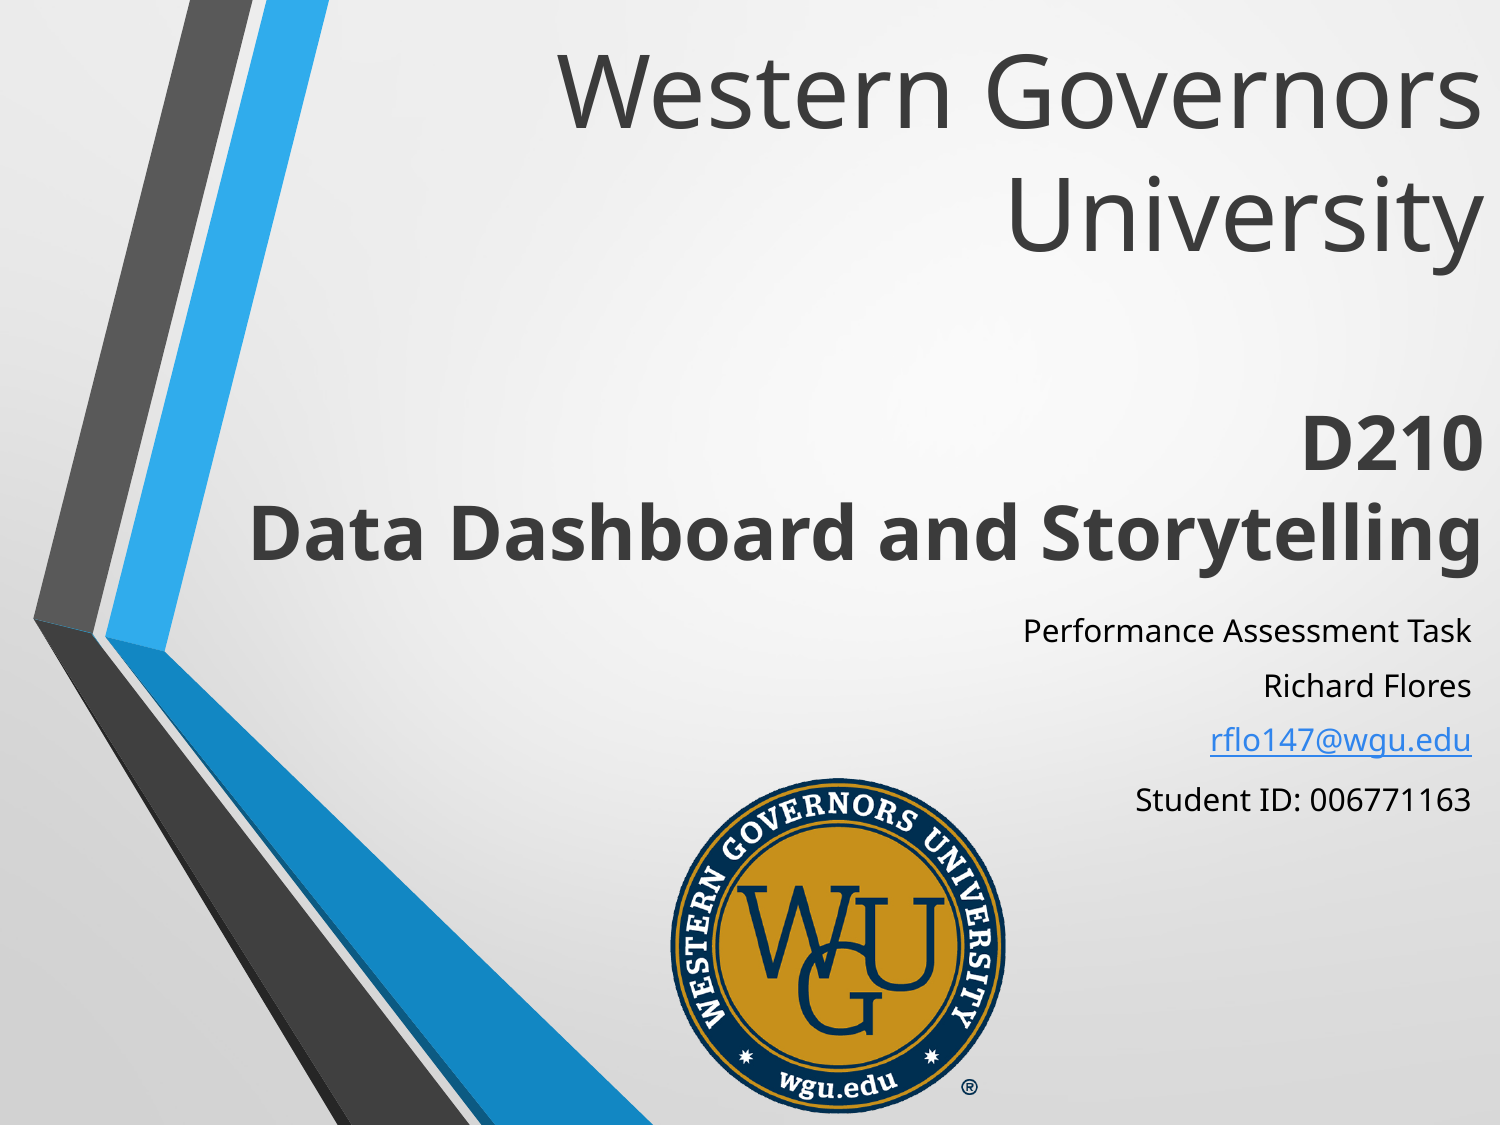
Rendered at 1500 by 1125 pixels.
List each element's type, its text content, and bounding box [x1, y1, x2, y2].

picture [670, 778, 1006, 1114]
title Western Governors University D210 Data Dashboard and Storytelling [150, 11, 1500, 584]
subtitle Performance Assessment Task Richard Flores rflo147@wgu.edu Student ID: 006771163 [1005, 603, 1487, 828]
